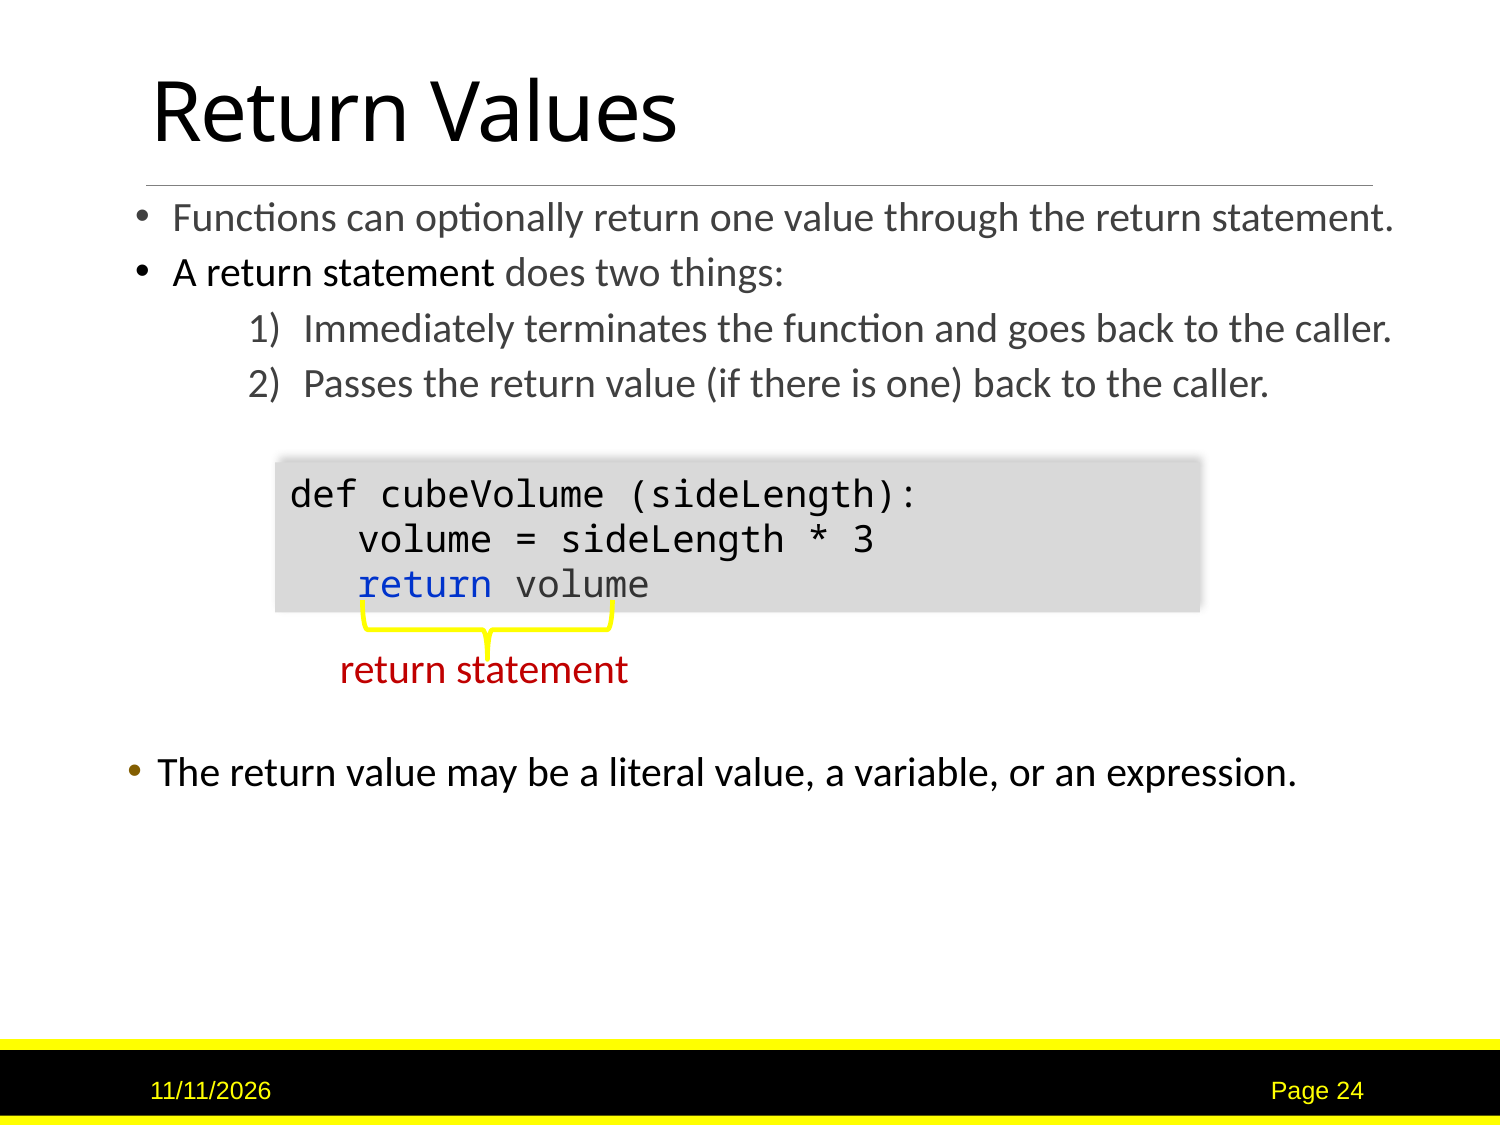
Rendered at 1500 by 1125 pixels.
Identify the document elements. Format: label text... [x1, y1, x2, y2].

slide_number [135, 1059, 440, 1120]
list Functions can optionally return one value through the return statement. A return statement does two things: Immediately terminates the function and goes back to the caller. Passes the return value (if there is one) back to the caller. [135, 187, 1413, 963]
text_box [274, 461, 1201, 701]
text_box The return value may be a literal value, a variable, or an expression. [112, 737, 1388, 821]
slide_number Page 24 [1218, 1059, 1380, 1120]
title Return Values [135, 47, 1373, 167]
